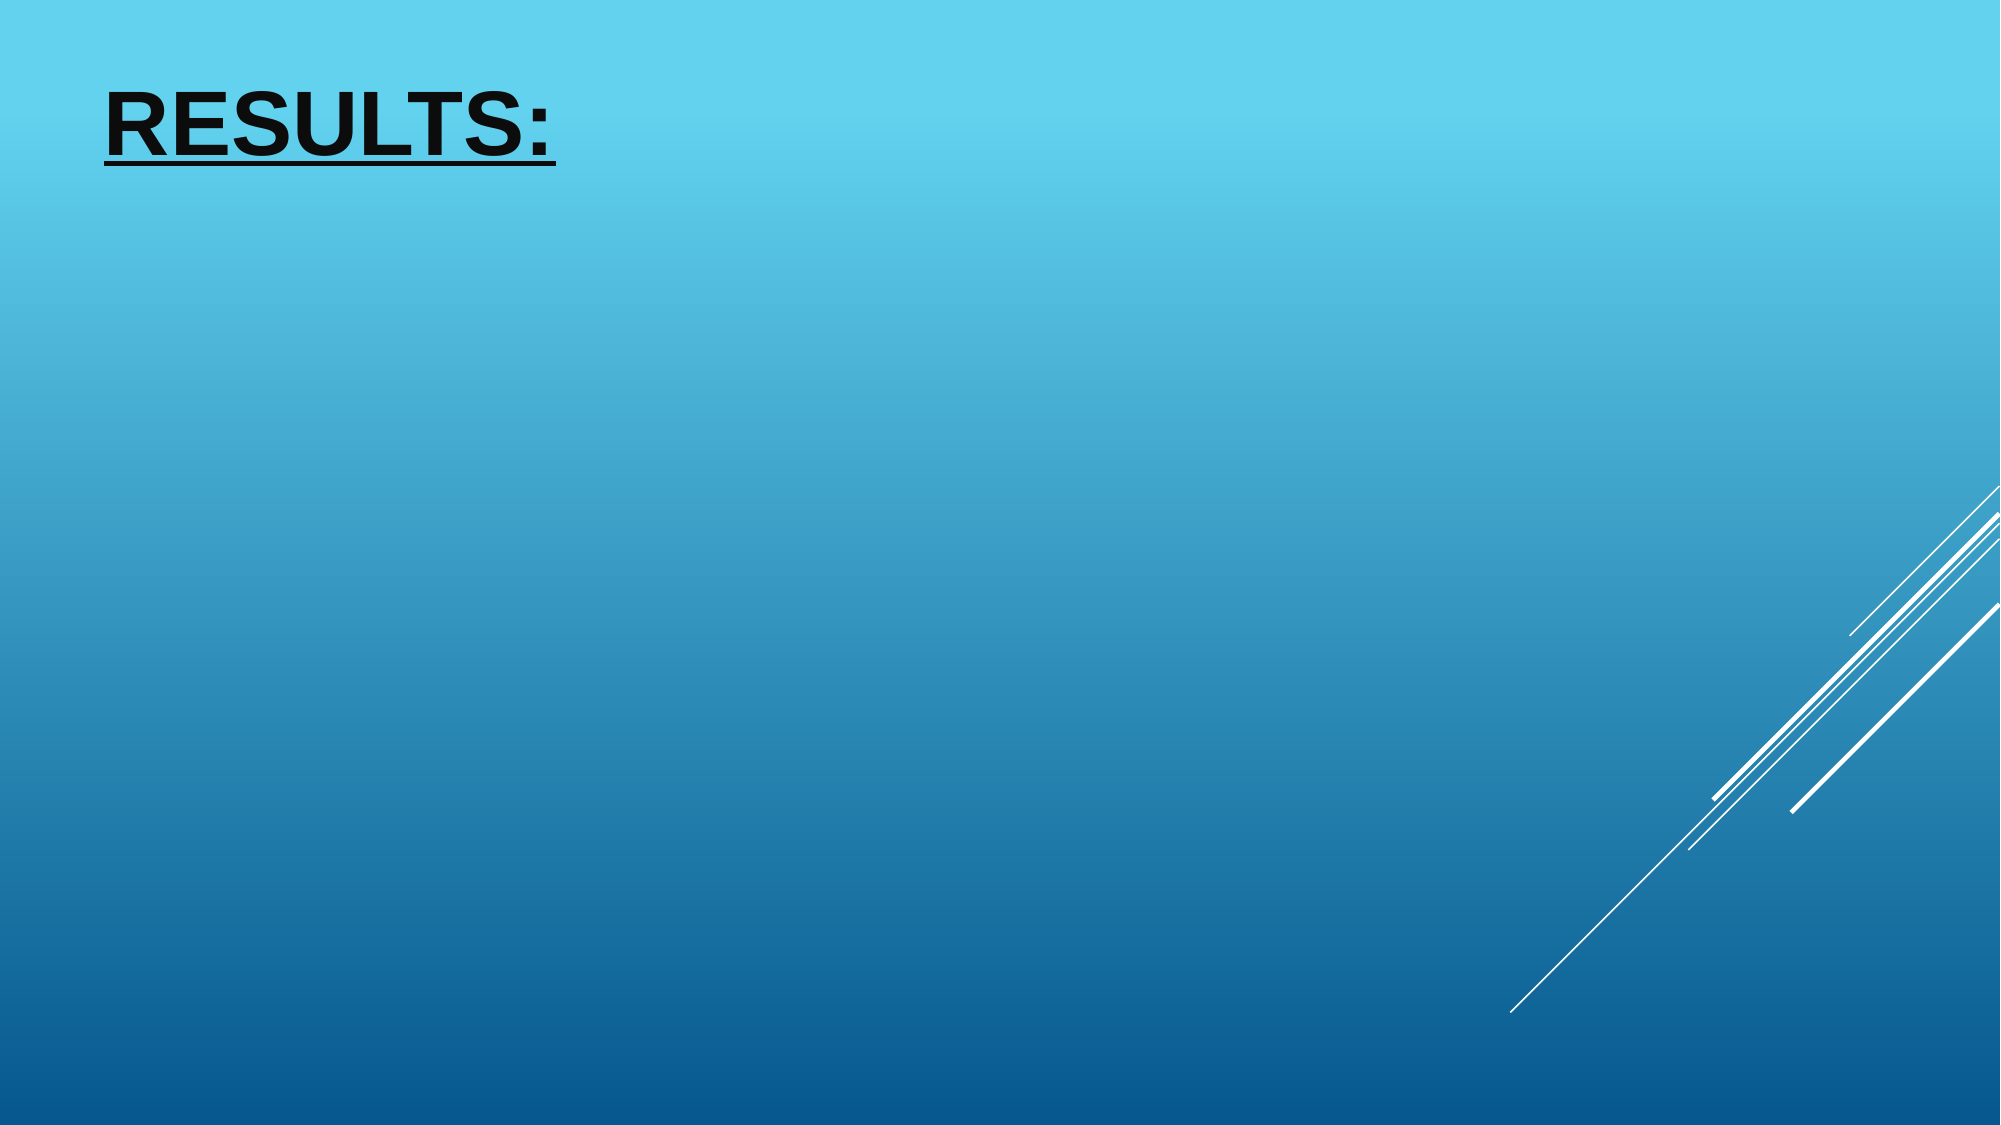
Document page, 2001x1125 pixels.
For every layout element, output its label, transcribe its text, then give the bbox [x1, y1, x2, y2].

title RESULTS: [88, 18, 1490, 183]
